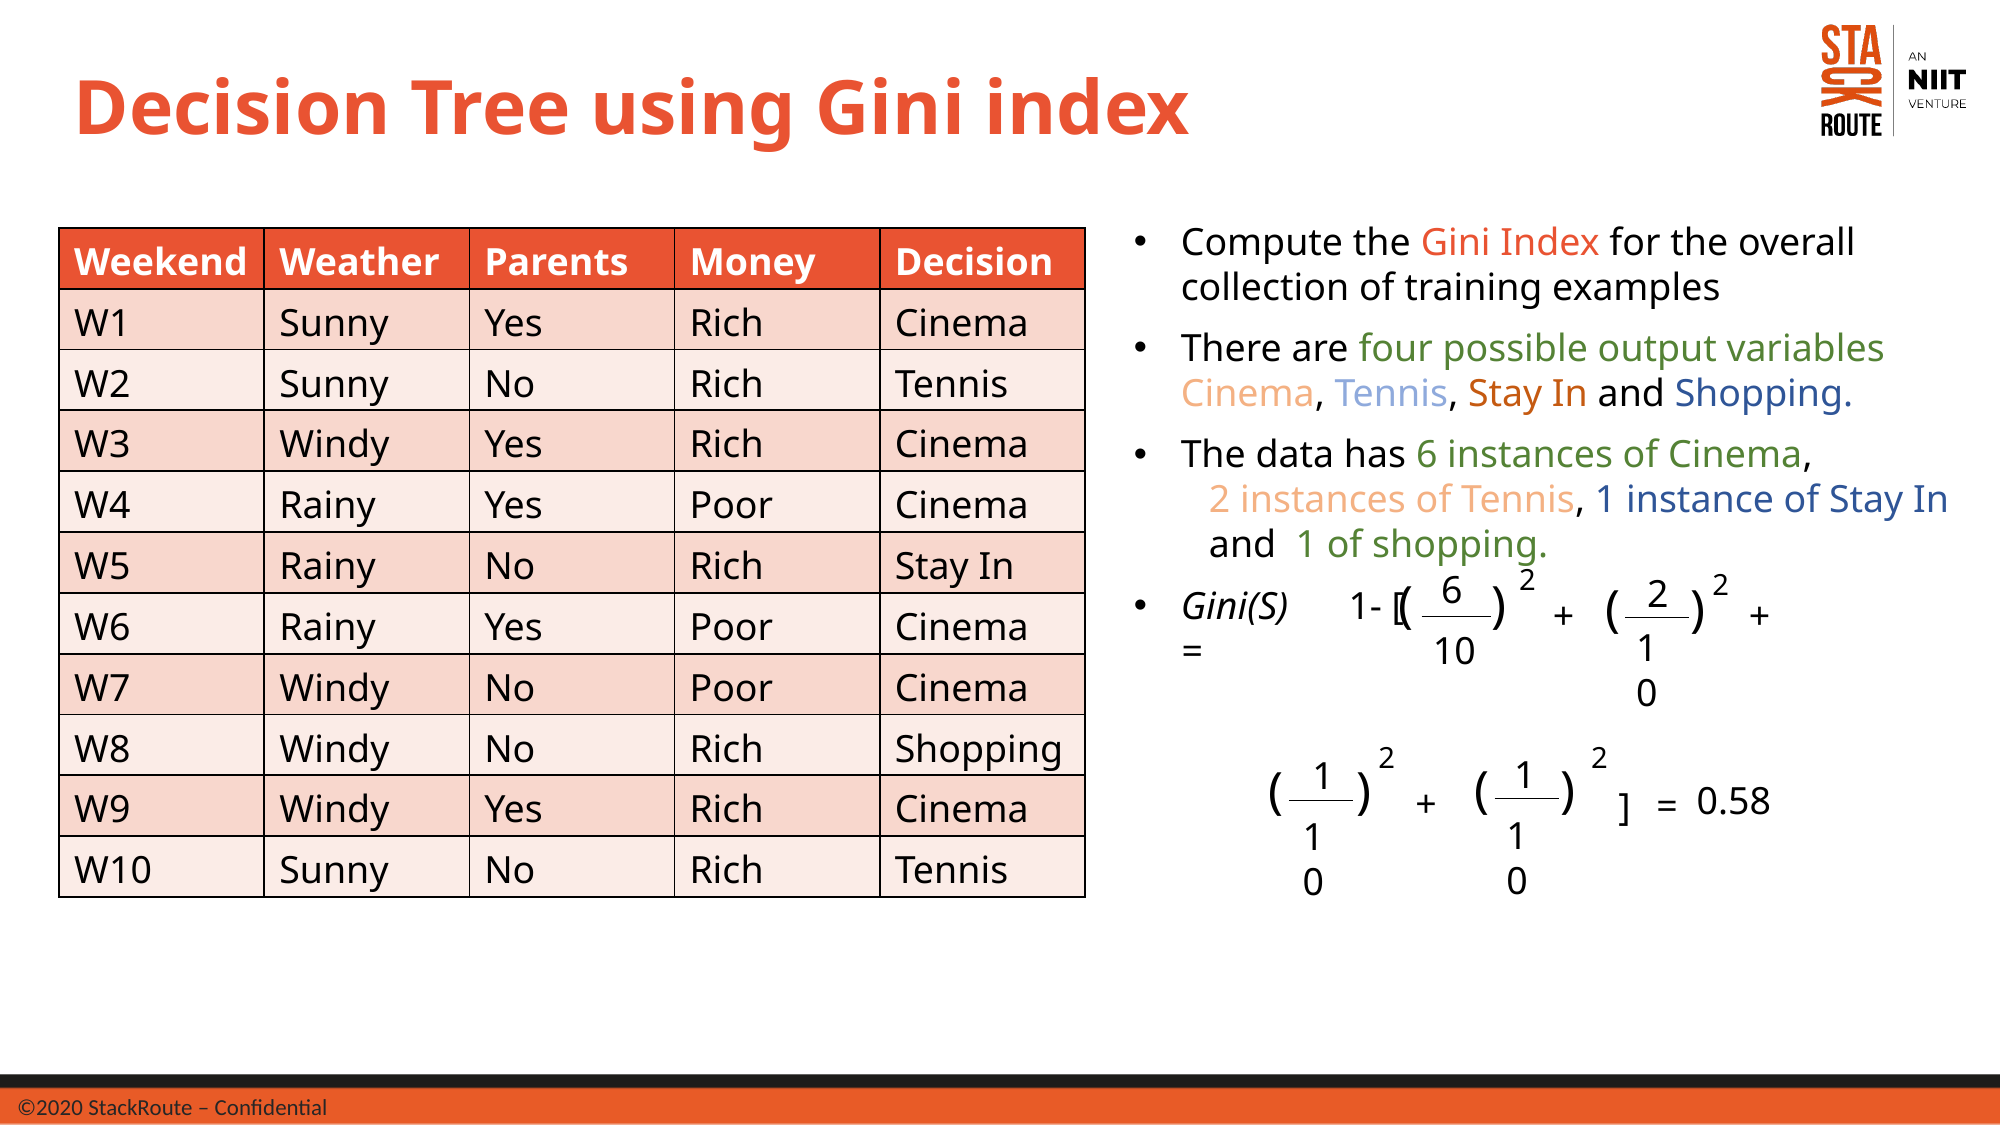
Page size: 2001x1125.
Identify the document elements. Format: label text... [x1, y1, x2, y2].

table_cell Shopping [881, 715, 1084, 774]
table_cell Yes [470, 472, 674, 531]
table_cell Rich [675, 350, 879, 409]
table_cell W10 [60, 837, 263, 896]
table_cell W2 [60, 350, 263, 409]
text_box Decision Tree using Gini index [59, 51, 1796, 157]
picture [0, 1074, 2000, 1125]
table_header Weekend [60, 229, 263, 288]
table_header Weather [265, 229, 469, 288]
table_cell W5 [60, 533, 263, 592]
table_cell W1 [60, 290, 263, 349]
table_cell Cinema [881, 655, 1084, 714]
table_header Decision [881, 229, 1084, 288]
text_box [1119, 210, 1971, 867]
table_cell W6 [60, 594, 263, 653]
table_cell Poor [675, 655, 879, 714]
table_cell Tennis [881, 350, 1084, 409]
table_cell W7 [60, 655, 263, 714]
table_cell Poor [675, 594, 879, 653]
table_cell Windy [265, 411, 469, 470]
table_cell Yes [470, 776, 674, 835]
table_cell W8 [60, 715, 263, 774]
table_cell Rich [675, 837, 879, 896]
table_cell Rich [675, 290, 879, 349]
table_cell Sunny [265, 837, 469, 896]
table_cell No [470, 533, 674, 592]
table_cell Sunny [265, 350, 469, 409]
table_cell Tennis [881, 837, 1084, 896]
table_cell Stay In [881, 533, 1084, 592]
table_cell Yes [470, 290, 674, 349]
picture [1817, 18, 1970, 141]
table_cell Cinema [881, 411, 1084, 470]
table_cell Cinema [881, 776, 1084, 835]
table_cell Sunny [265, 290, 469, 349]
table_cell W3 [60, 411, 263, 470]
table_cell No [470, 837, 674, 896]
table_cell Yes [470, 594, 674, 653]
table_cell Rainy [265, 472, 469, 531]
table_header Money [675, 229, 879, 288]
table_cell Rich [675, 533, 879, 592]
table_cell W9 [60, 776, 263, 835]
table_cell Poor [675, 472, 879, 531]
table_cell No [470, 715, 674, 774]
table_cell Rich [675, 776, 879, 835]
table_cell Rich [675, 411, 879, 470]
table_cell No [470, 350, 674, 409]
table_cell Rainy [265, 594, 469, 653]
table_cell Windy [265, 776, 469, 835]
table_cell Yes [470, 411, 674, 470]
table_cell Cinema [881, 290, 1084, 349]
table_cell Windy [265, 655, 469, 714]
table_cell W4 [60, 472, 263, 531]
table_cell Windy [265, 715, 469, 774]
table_cell Cinema [881, 594, 1084, 653]
table_cell Rainy [265, 533, 469, 592]
table_cell No [470, 655, 674, 714]
table_header Parents [470, 229, 674, 288]
table_cell Cinema [881, 472, 1084, 531]
table_cell Rich [675, 715, 879, 774]
